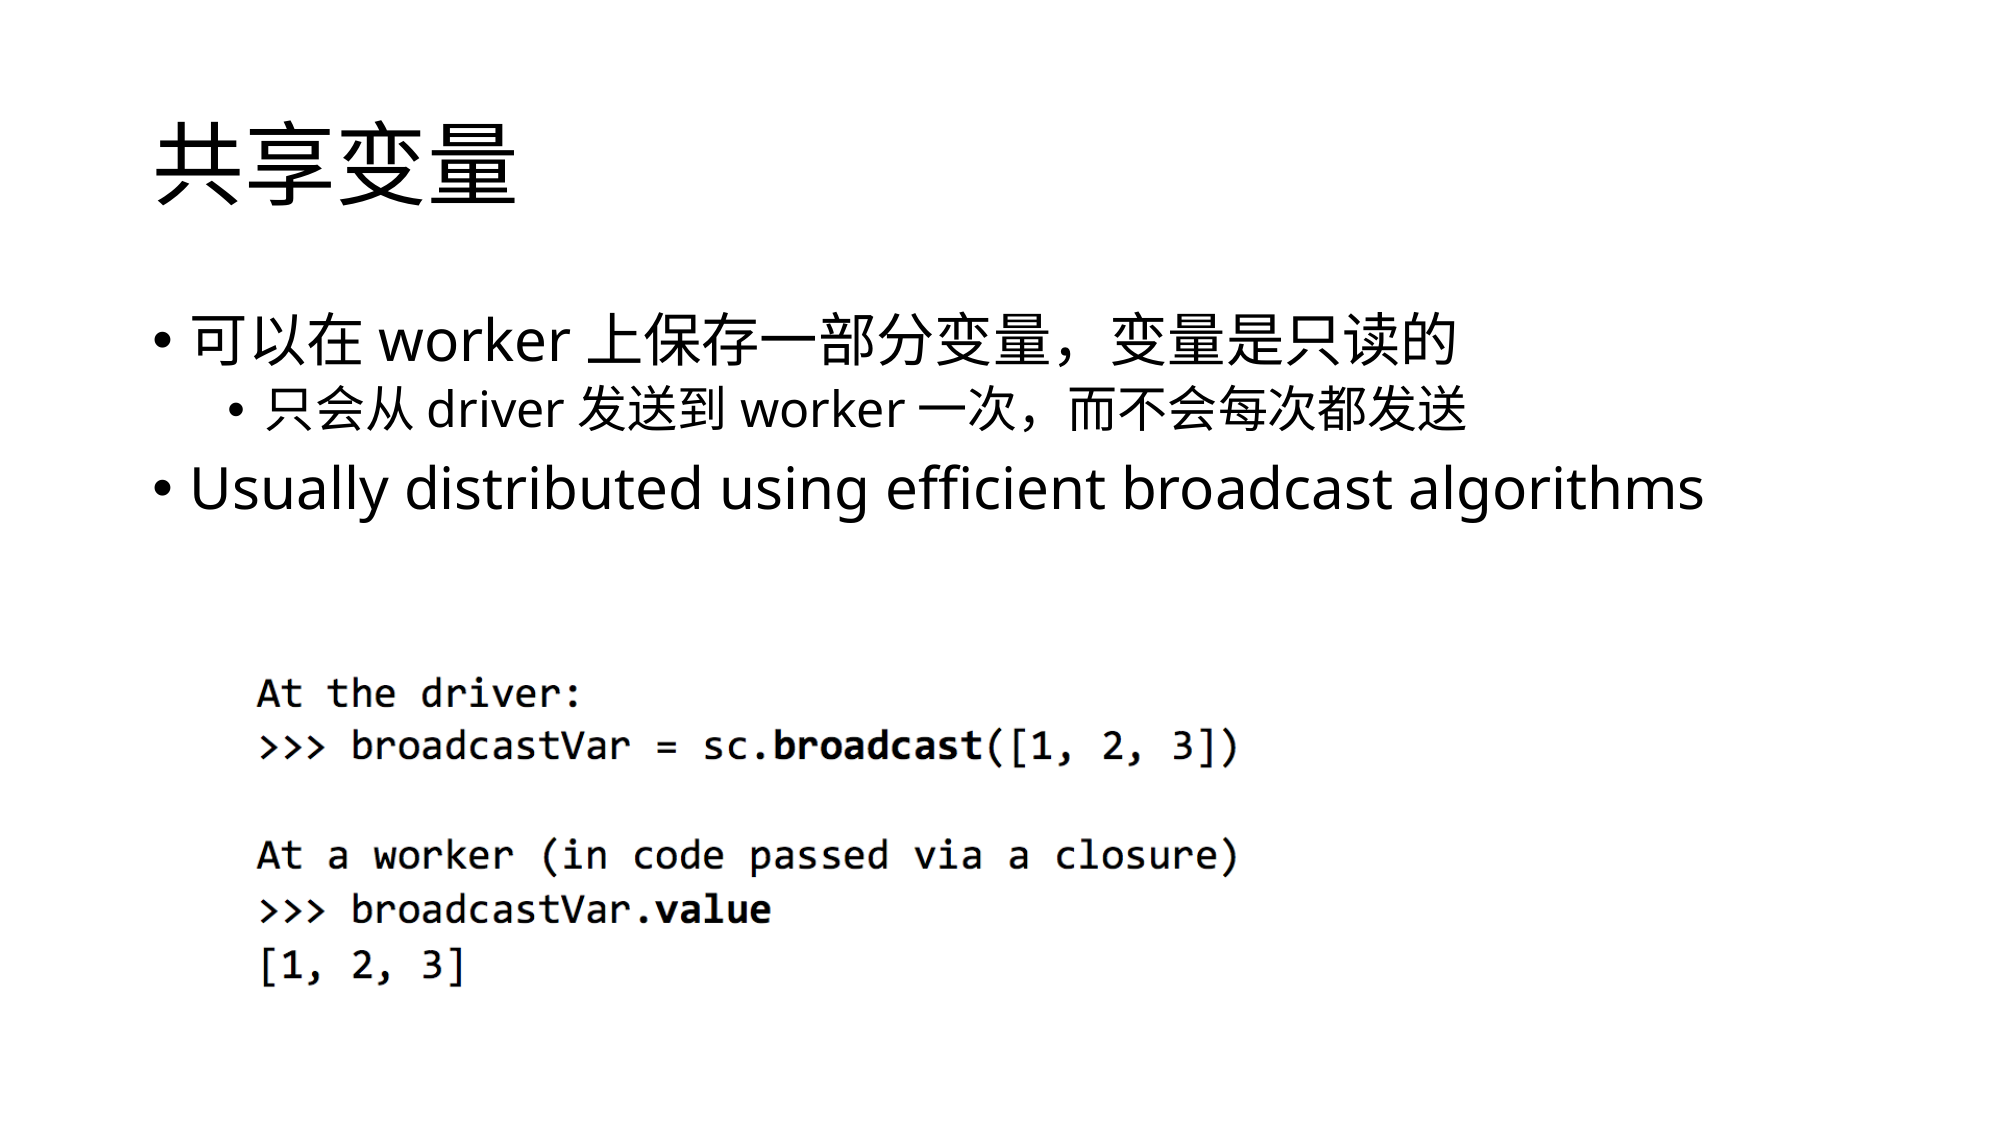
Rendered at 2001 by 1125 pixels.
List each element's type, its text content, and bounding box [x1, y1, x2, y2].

picture [189, 660, 1467, 1093]
title 共享变量 [137, 59, 1863, 278]
list 可以在worker上保存一部分变量，变量是只读的 只会从driver发送到worker一次，而不会每次都发送 Usually distributed using efficient broadcast algorithms [137, 303, 1863, 1018]
